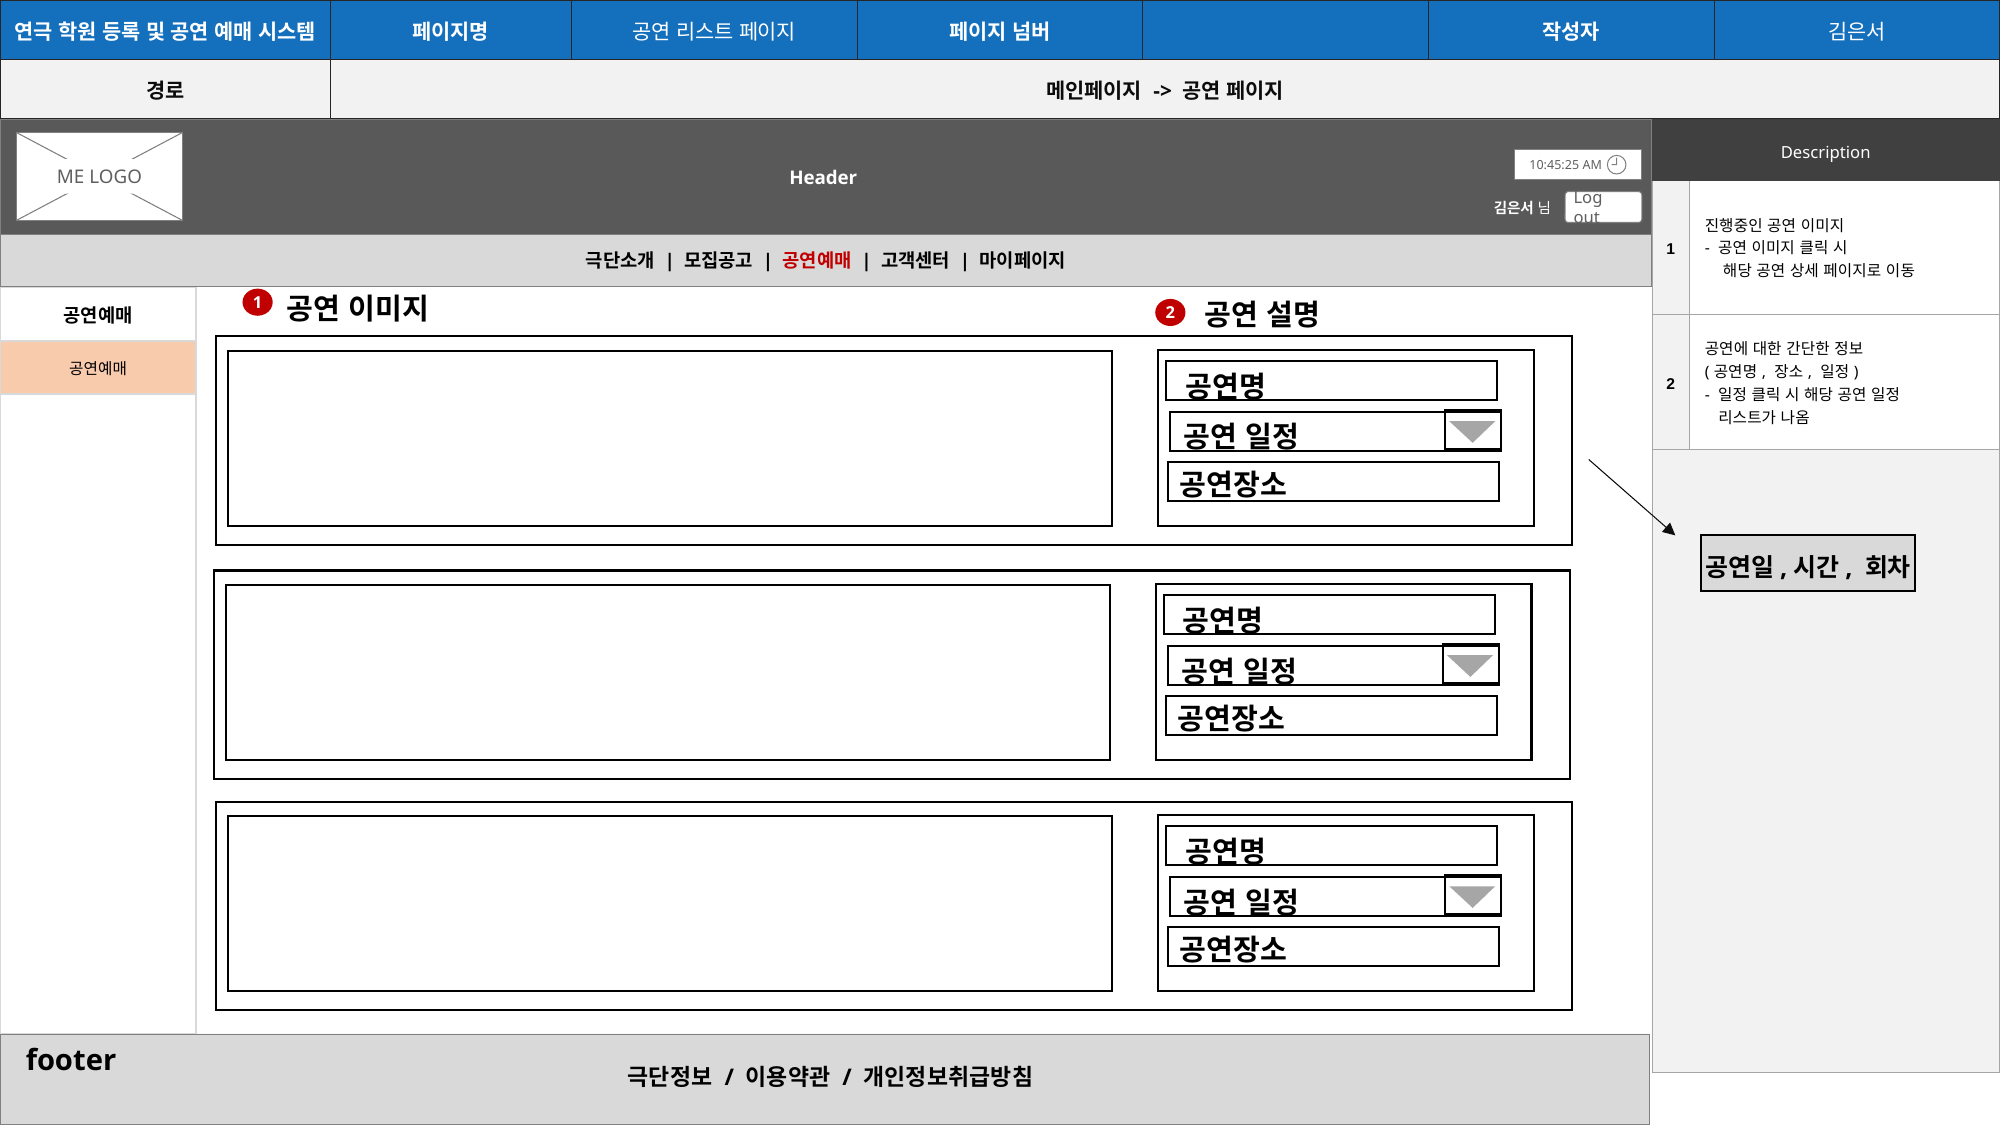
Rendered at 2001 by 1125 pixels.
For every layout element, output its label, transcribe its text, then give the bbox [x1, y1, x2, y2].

text_box [0, 1033, 1651, 1125]
text_box 공연일,시간, 회차 [1690, 544, 1926, 590]
table_cell 2 [1653, 315, 1689, 449]
table_cell [1, 395, 195, 1033]
text_box footer [11, 1033, 132, 1084]
text_box [215, 335, 1573, 546]
text_box [213, 569, 1571, 780]
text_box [1514, 148, 1642, 181]
table_cell 메인페이지 -> 공연 페이지 [331, 60, 1999, 118]
table_cell 경로 [1, 60, 330, 118]
table_header Description [1652, 119, 2000, 181]
table_header 연극 학원 등록 및 공연 예매 시스템 [1, 1, 330, 59]
text_box 극단소개 | 모집공고 | 공연예매 | 고객센터 | 마이페이지 [0, 236, 1653, 287]
table_cell 공연에 대한 간단한 정보 (공연명, 장소, 일정) - 일정 클릭 시 해당 공연 일정 리스트가 나옴 [1690, 315, 1999, 449]
table_header 공연예매 [1, 288, 195, 340]
text_box 공연 이미지 [271, 282, 486, 333]
text_box 김은서 님 [1478, 191, 1566, 224]
text_box 1 [242, 288, 271, 316]
table_header 진행중인 공연 이미지 - 공연 이미지 클릭 시 해당 공연 상세 페이지로 이동 [1690, 181, 1999, 314]
table_cell [1653, 450, 1999, 1072]
table_header 김은서 [1715, 1, 1999, 59]
table_header 페이지명 [331, 1, 571, 59]
text_box 공연 설명 [1189, 288, 1371, 335]
text_box [215, 801, 1573, 1011]
table_header 작성자 [1429, 1, 1714, 59]
table_header [1143, 1, 1428, 59]
text_box Log out [1563, 190, 1643, 224]
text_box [1588, 459, 1676, 536]
text_box [1700, 534, 1916, 544]
text_box 2 [1155, 298, 1186, 327]
table_header 1 [1653, 181, 1689, 314]
text_box Header [0, 119, 1653, 236]
table_header 페이지 넘버 [858, 1, 1142, 59]
table_header 공연 리스트 페이지 [572, 1, 857, 59]
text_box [16, 132, 183, 221]
table_cell 공연예매 [1, 342, 195, 393]
text_box 극단정보 / 이용약관 / 개인정보취급방침 [612, 1055, 1049, 1098]
